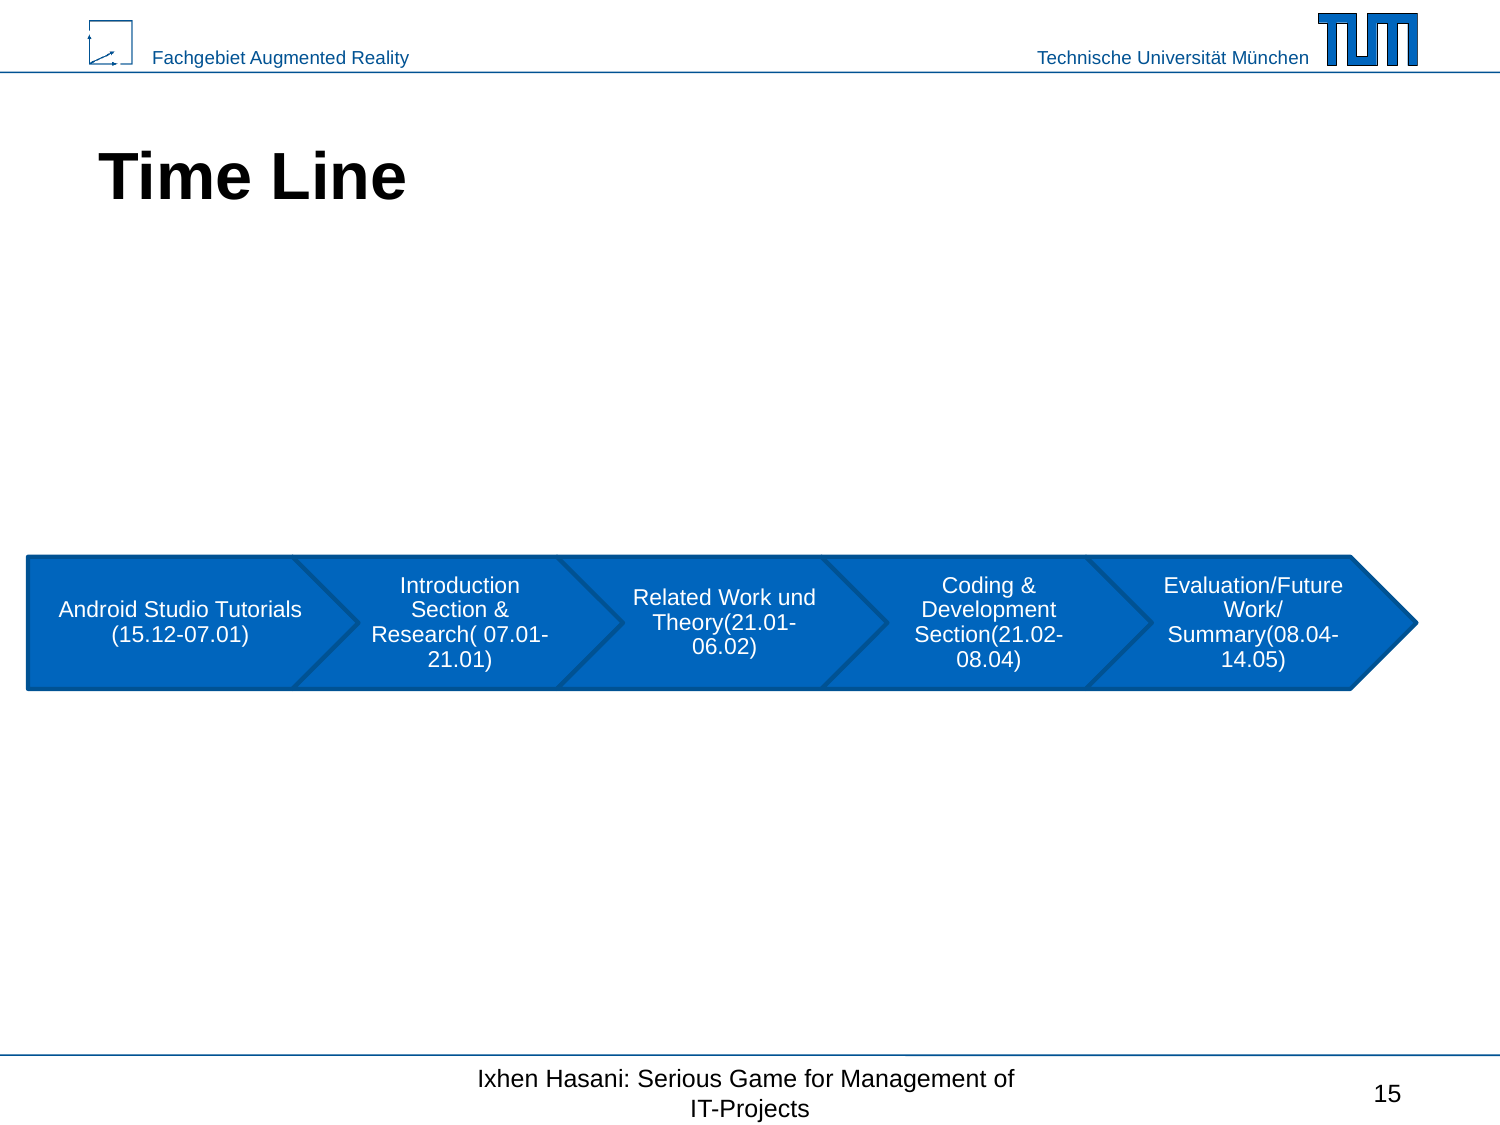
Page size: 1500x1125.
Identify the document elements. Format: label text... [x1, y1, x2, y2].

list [27, 232, 1417, 1013]
picture [83, 14, 136, 68]
title Time Line [83, 120, 1417, 221]
slide_number 15 [1103, 1067, 1417, 1118]
footer Ixhen Hasani: Serious Game for Management of IT-Projects [424, 1067, 1076, 1118]
